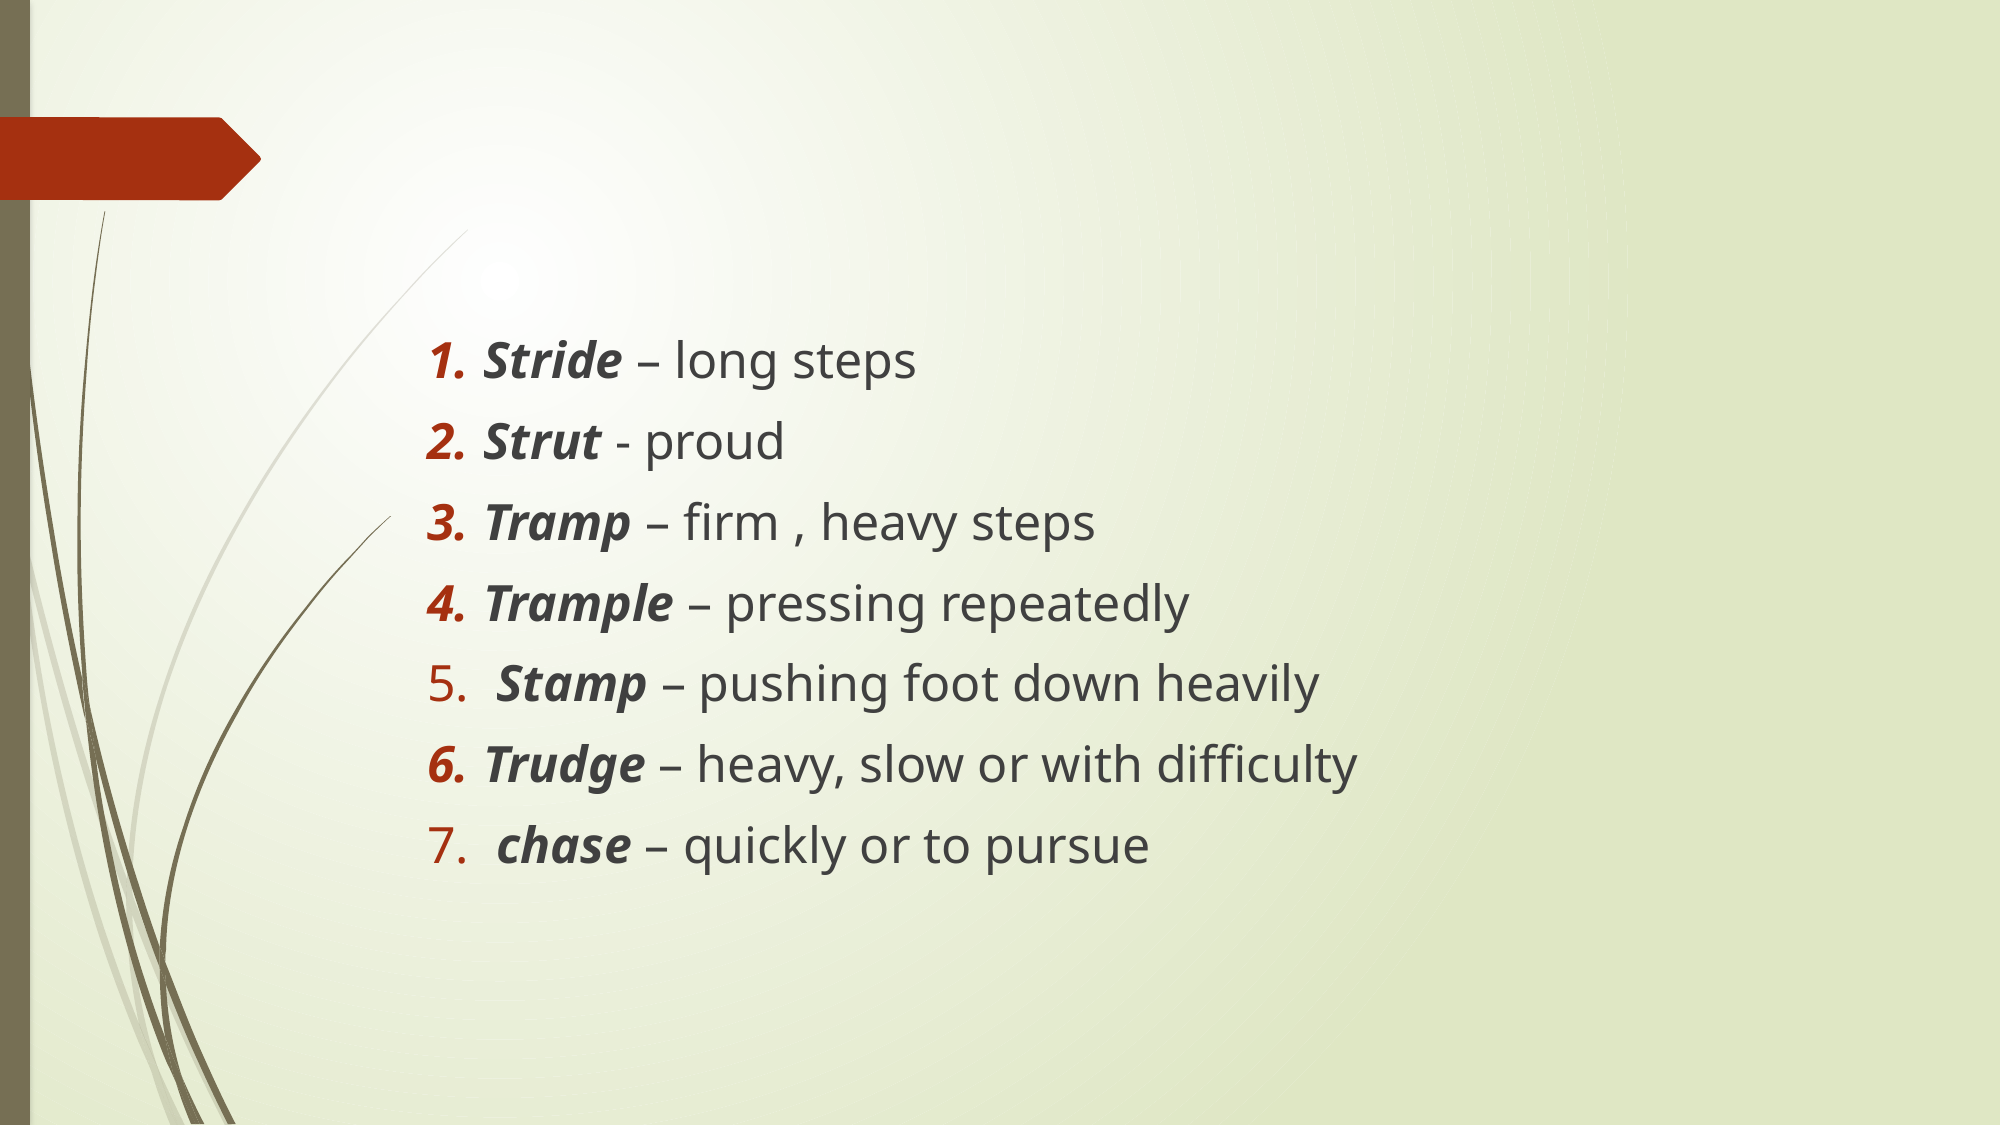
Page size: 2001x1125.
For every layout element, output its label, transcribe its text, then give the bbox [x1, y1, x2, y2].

list Stride – long steps Strut - proud Tramp – firm , heavy steps Trample – pressing repeatedly Stamp – pushing foot down heavily Trudge – heavy, slow or with difficulty chase – quickly or to pursue [412, 189, 1888, 1058]
